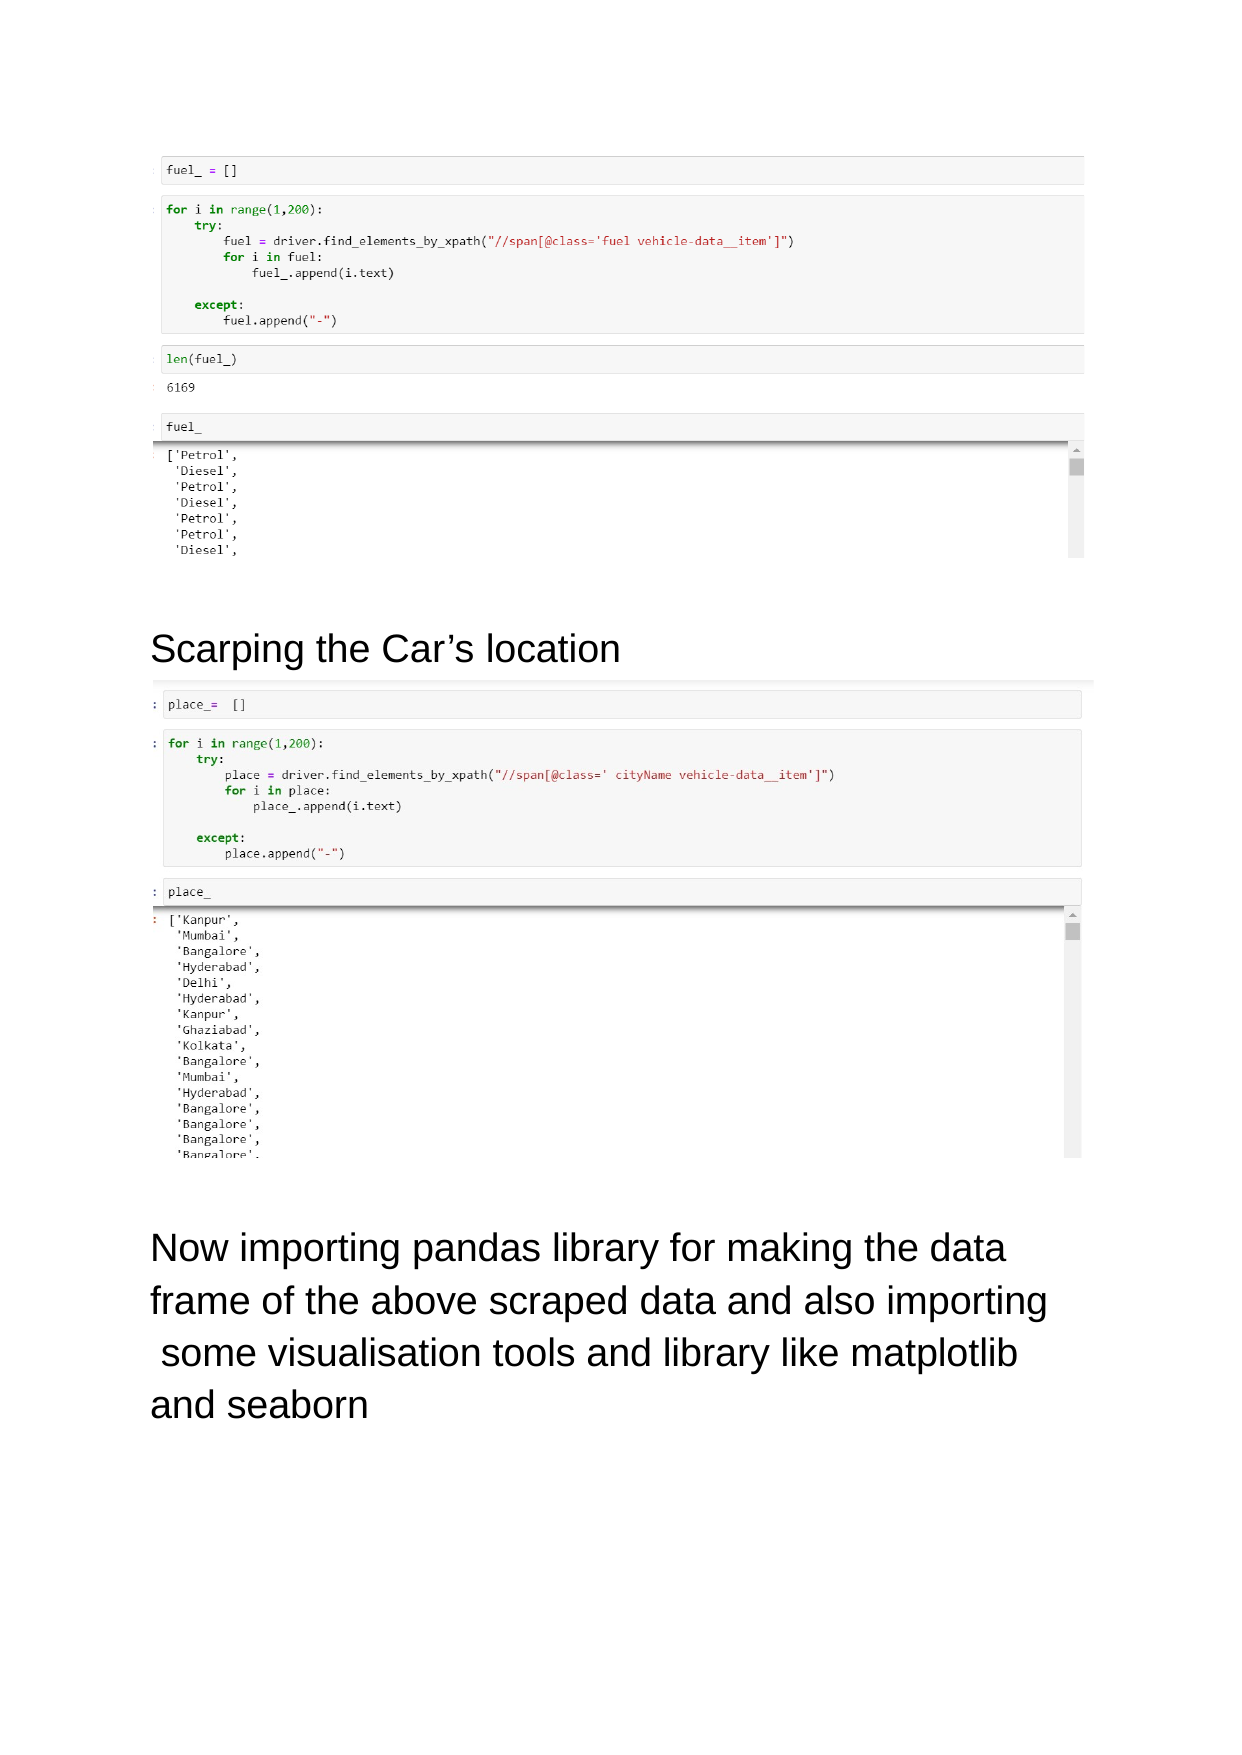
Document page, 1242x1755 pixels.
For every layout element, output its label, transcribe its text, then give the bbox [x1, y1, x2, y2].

text_box Now importing pandas library for making the data frame of the above scraped data and also importing some visualisation tools and library like matplotlib and seaborn [147, 1215, 1057, 1427]
text_box [153, 156, 1085, 558]
text_box Scarping the Car’s location [147, 620, 626, 671]
text_box [153, 680, 1094, 1158]
